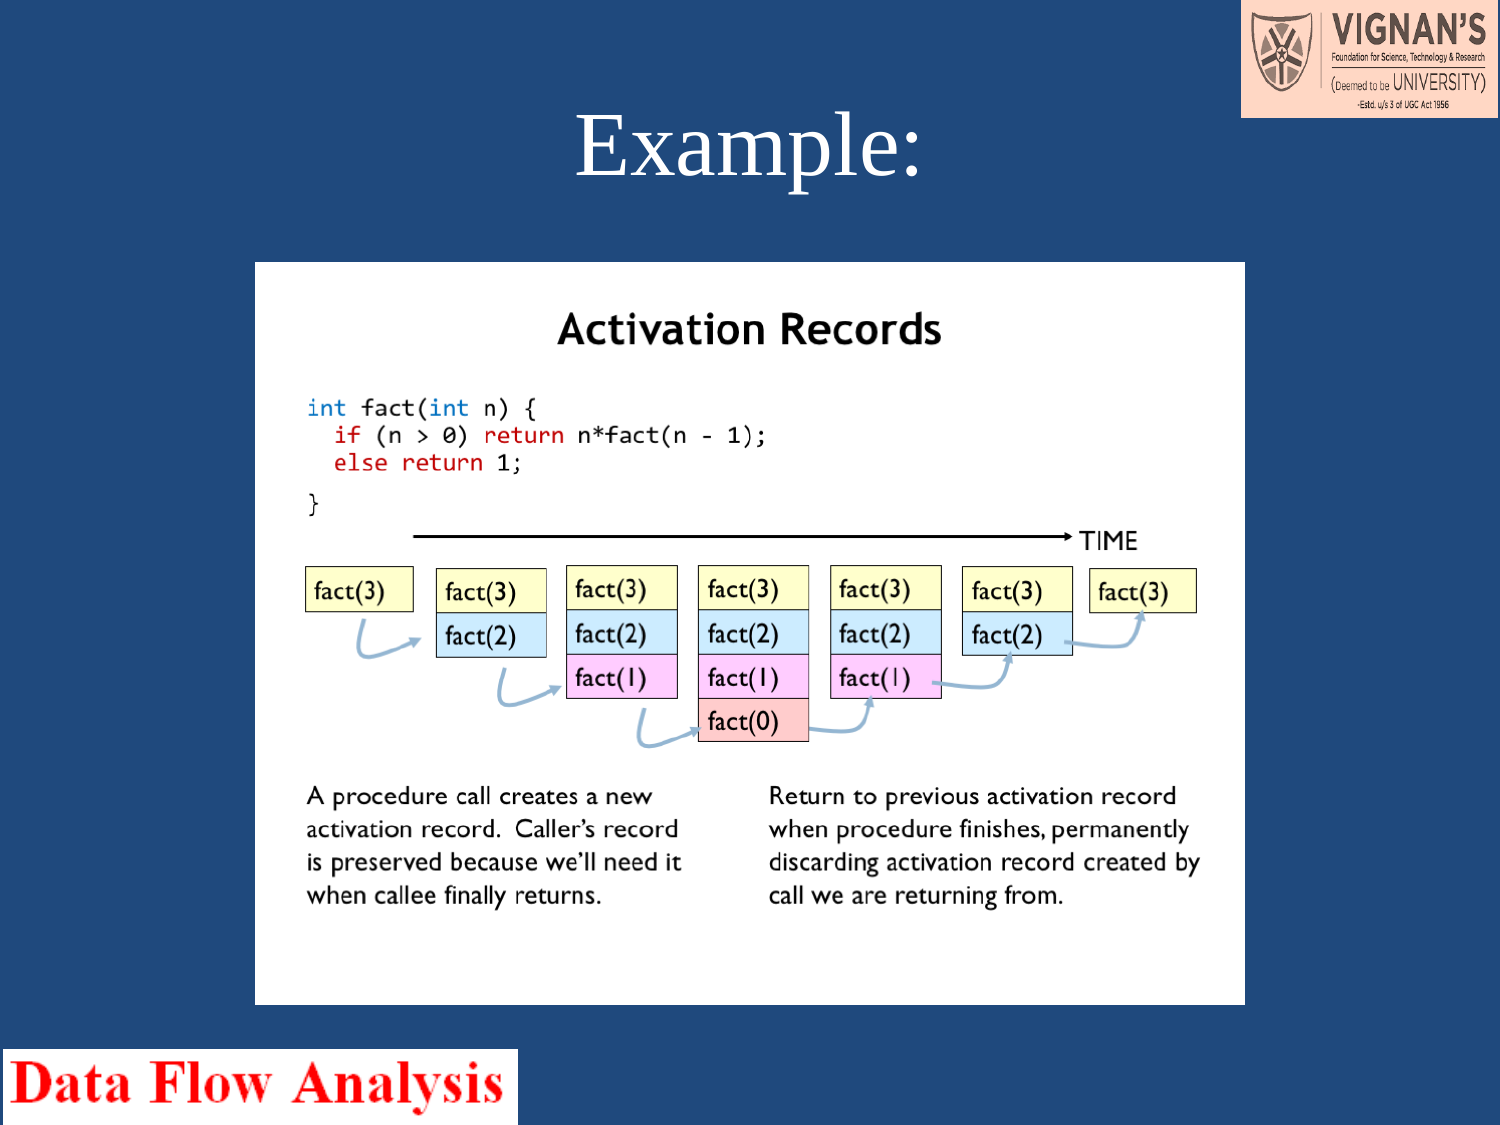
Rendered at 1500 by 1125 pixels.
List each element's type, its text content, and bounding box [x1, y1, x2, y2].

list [254, 262, 1246, 1006]
title Example: [75, 45, 1425, 233]
picture [3, 1049, 518, 1125]
